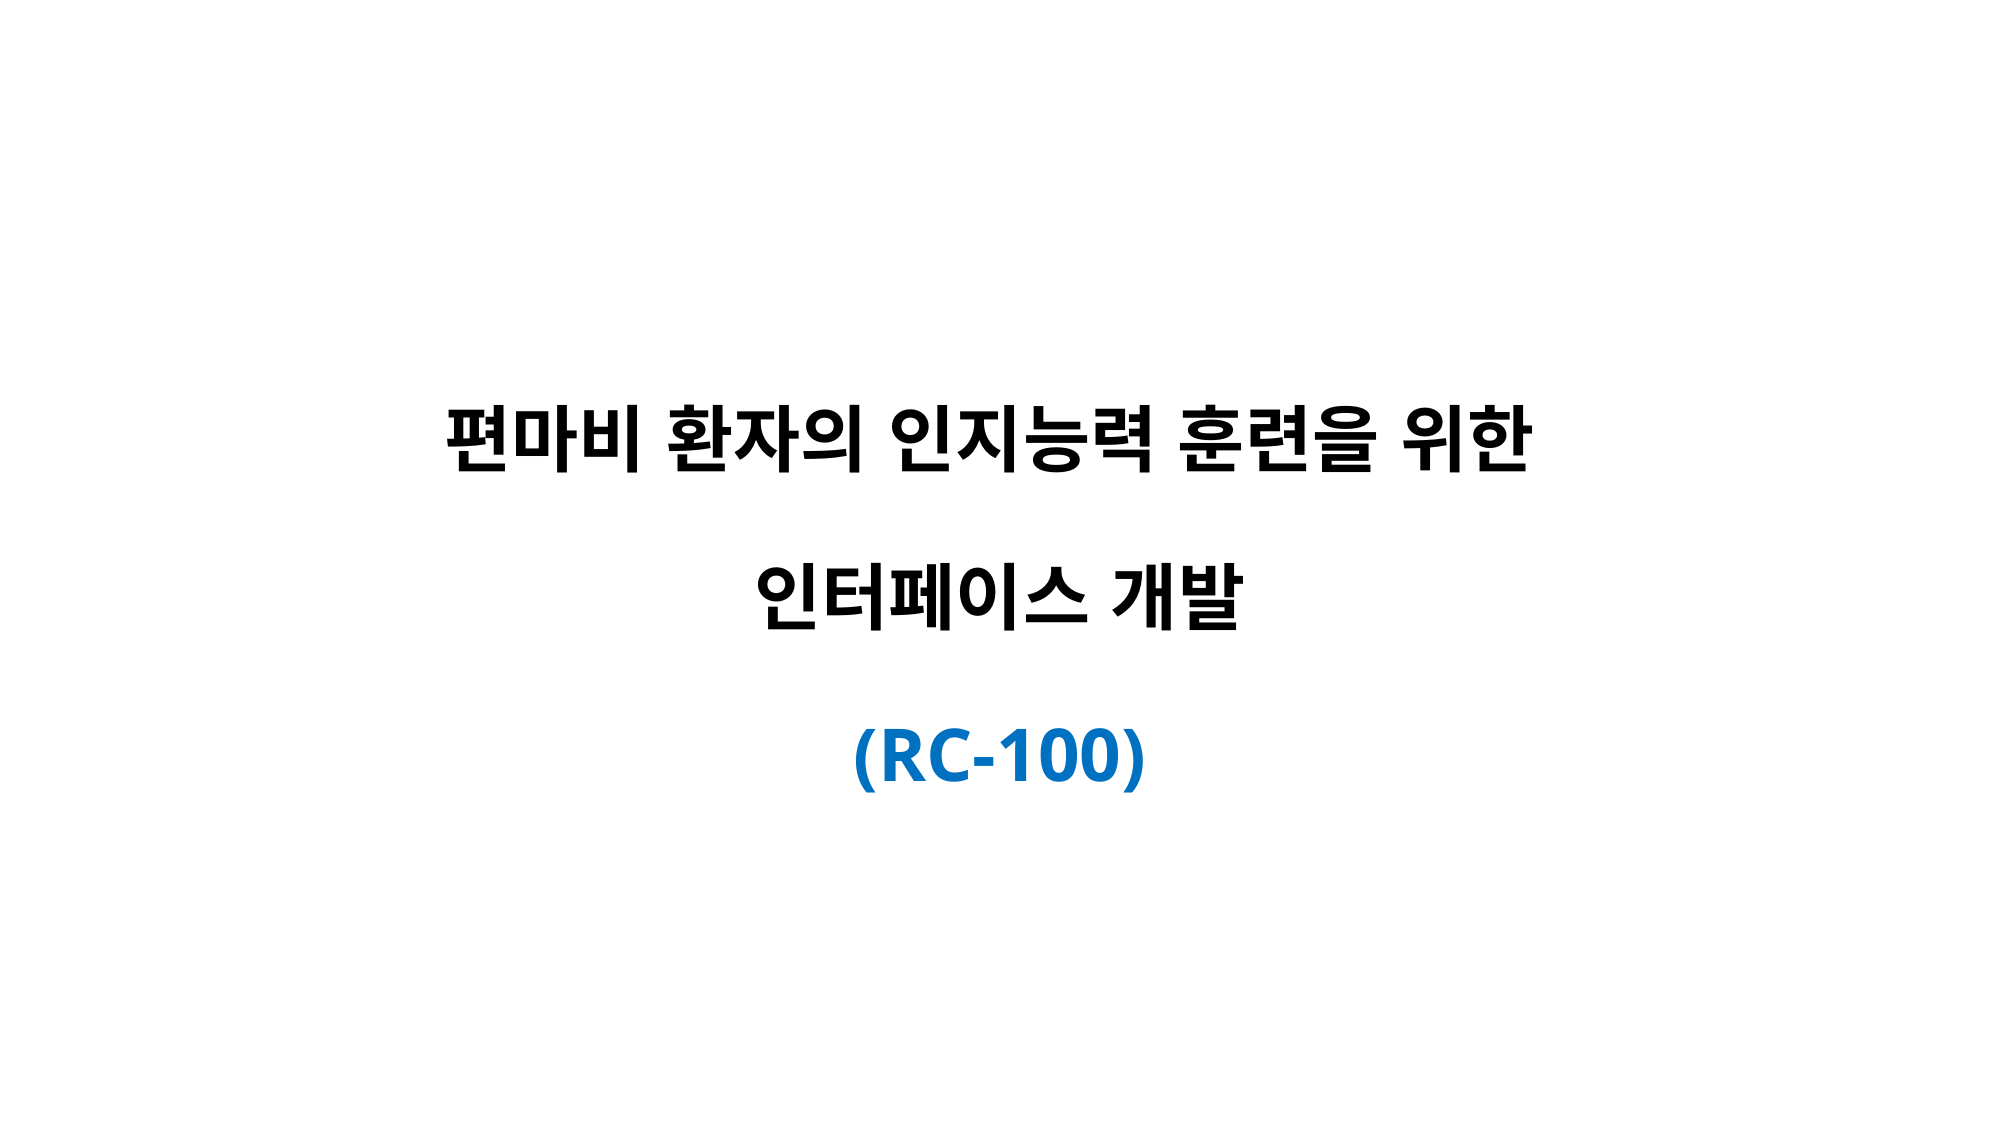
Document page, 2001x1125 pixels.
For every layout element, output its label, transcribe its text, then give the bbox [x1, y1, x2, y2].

text_box 편마비 환자의 인지능력 훈련을 위한 인터페이스 개발 (RC-100) [273, 316, 1727, 804]
